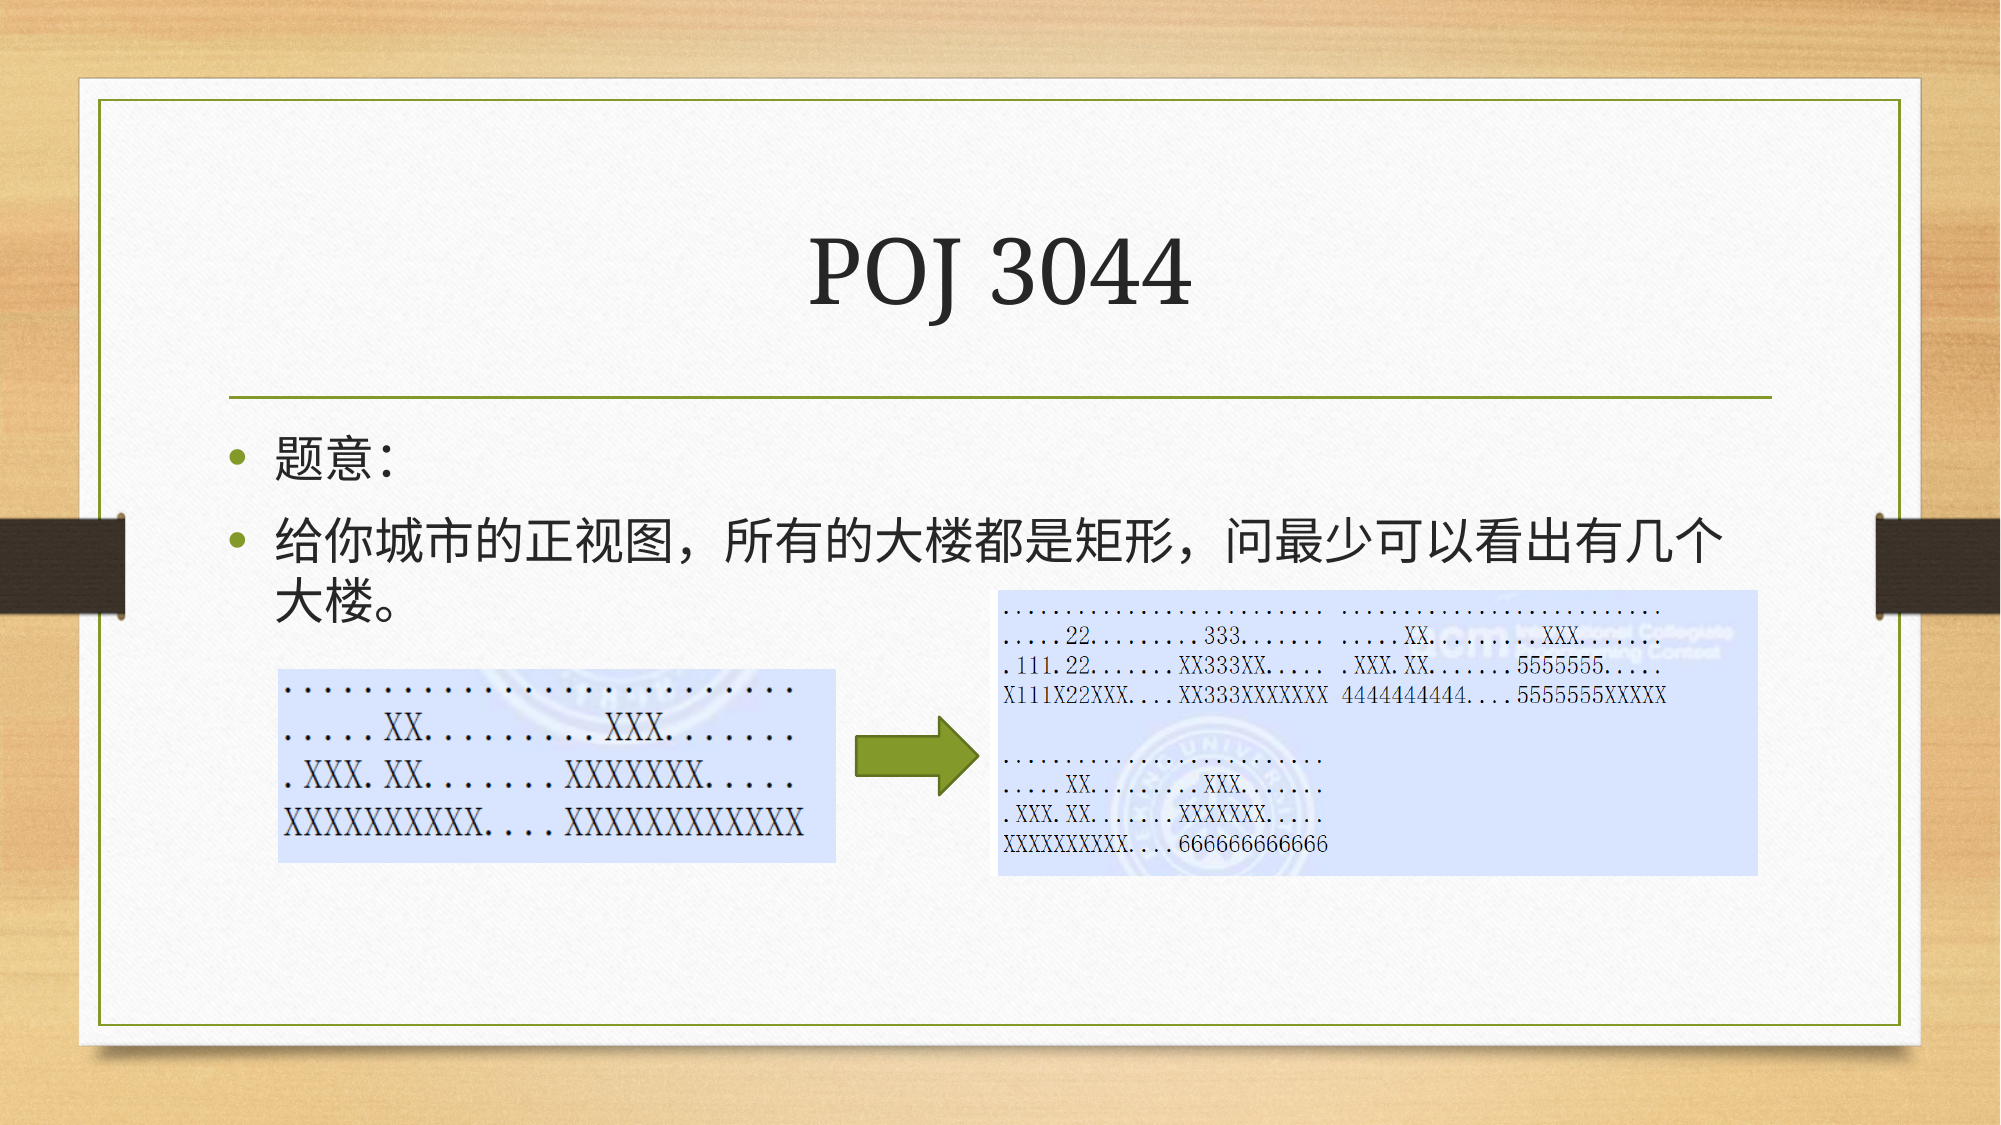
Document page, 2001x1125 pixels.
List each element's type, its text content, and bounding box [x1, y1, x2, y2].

list 题意： 给你城市的正视图，所有的大楼都是矩形，问最少可以看出有几个大楼。 [212, 419, 1788, 964]
title POJ 3044 [212, 161, 1788, 375]
text_box [854, 715, 980, 797]
picture [0, 0, 2001, 1125]
